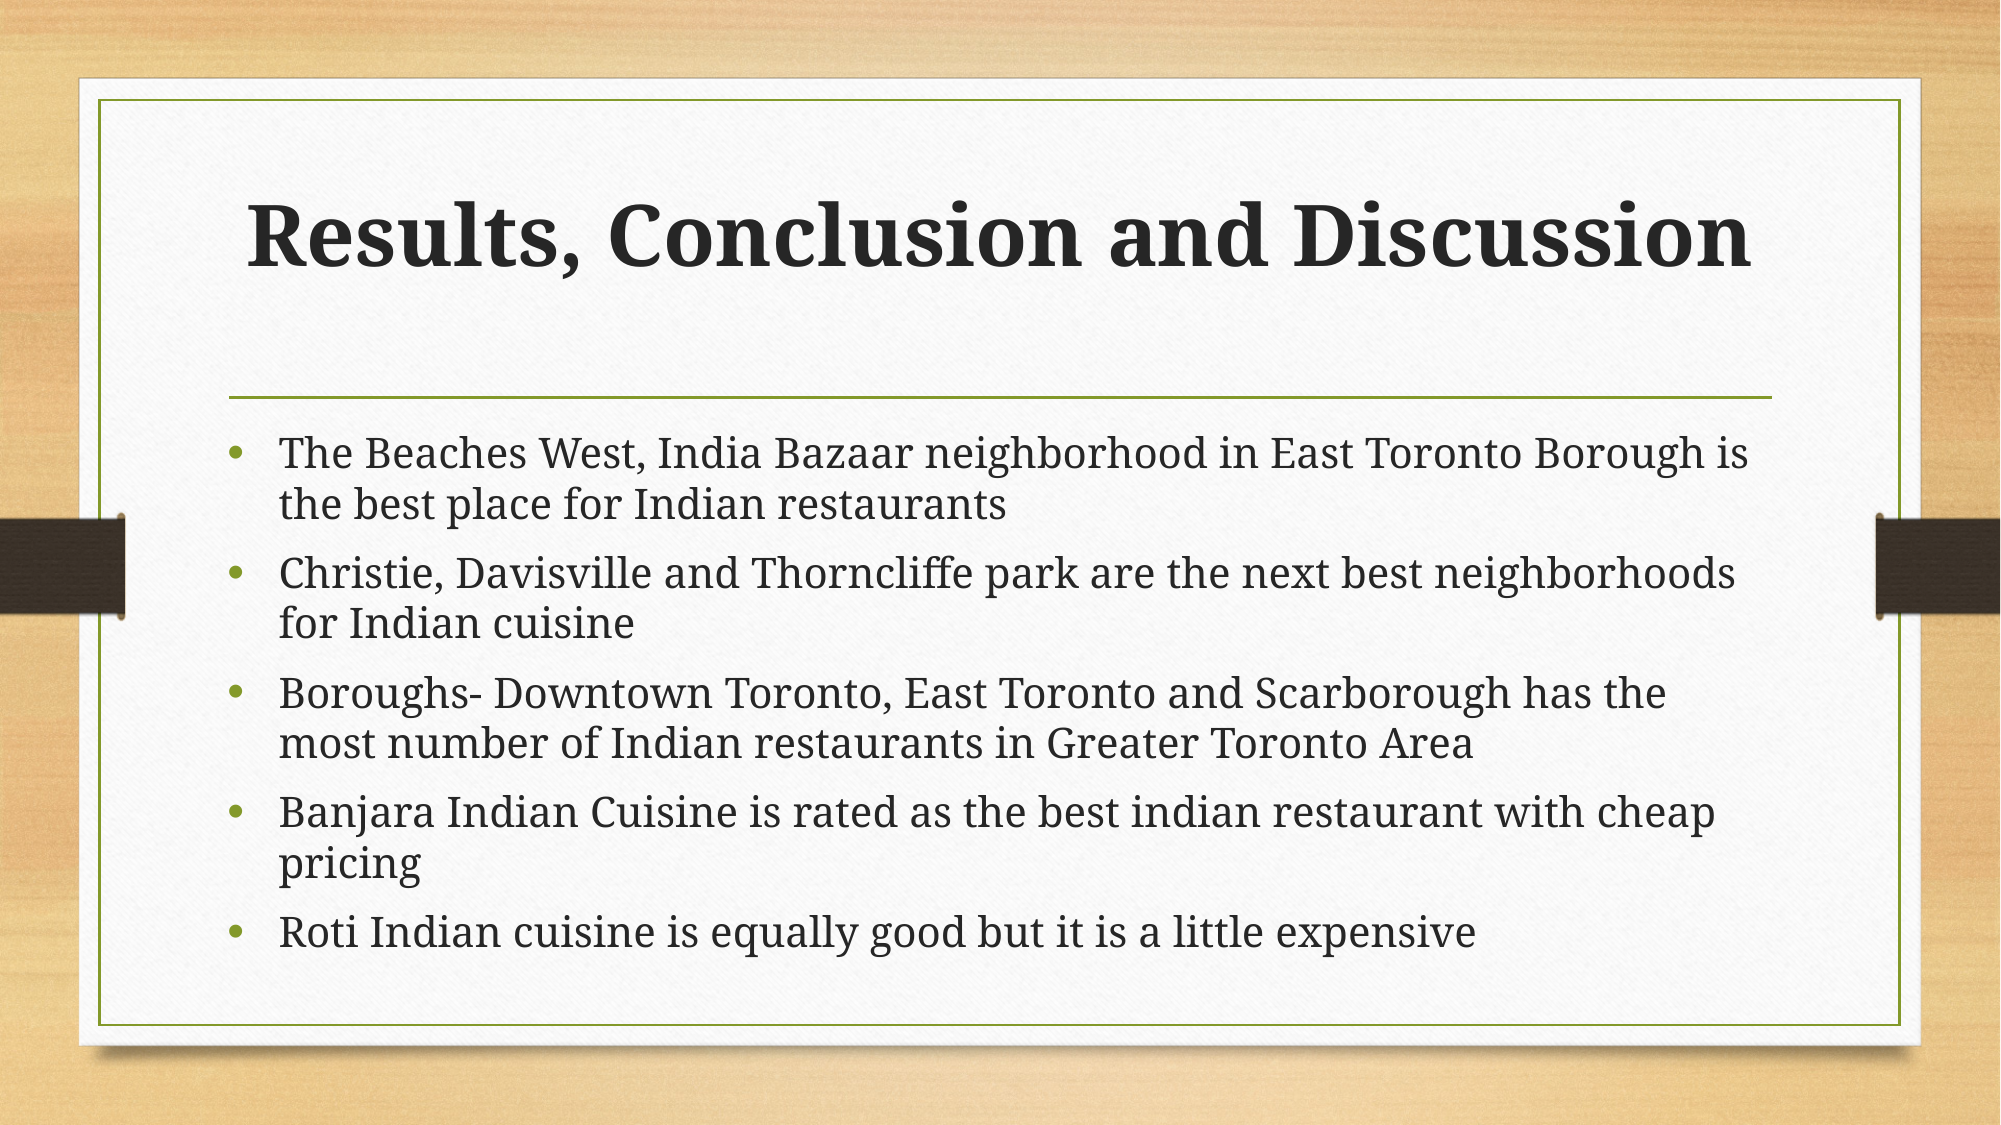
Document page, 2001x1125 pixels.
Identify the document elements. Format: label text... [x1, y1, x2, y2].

title Results, Conclusion and Discussion [212, 161, 1788, 407]
picture [0, 0, 2001, 1125]
list The Beaches West, India Bazaar neighborhood in East Toronto Borough is the best place for Indian restaurants Christie, Davisville and Thorncliffe park are the next best neighborhoods for Indian cuisine Boroughs- Downtown Toronto, East Toronto and Scarborough has the most number of Indian restaurants in Greater Toronto Area Banjara Indian Cuisine is rated as the best indian restaurant with cheap pricing Roti Indian cuisine is equally good but it is a little expensive [212, 419, 1788, 964]
